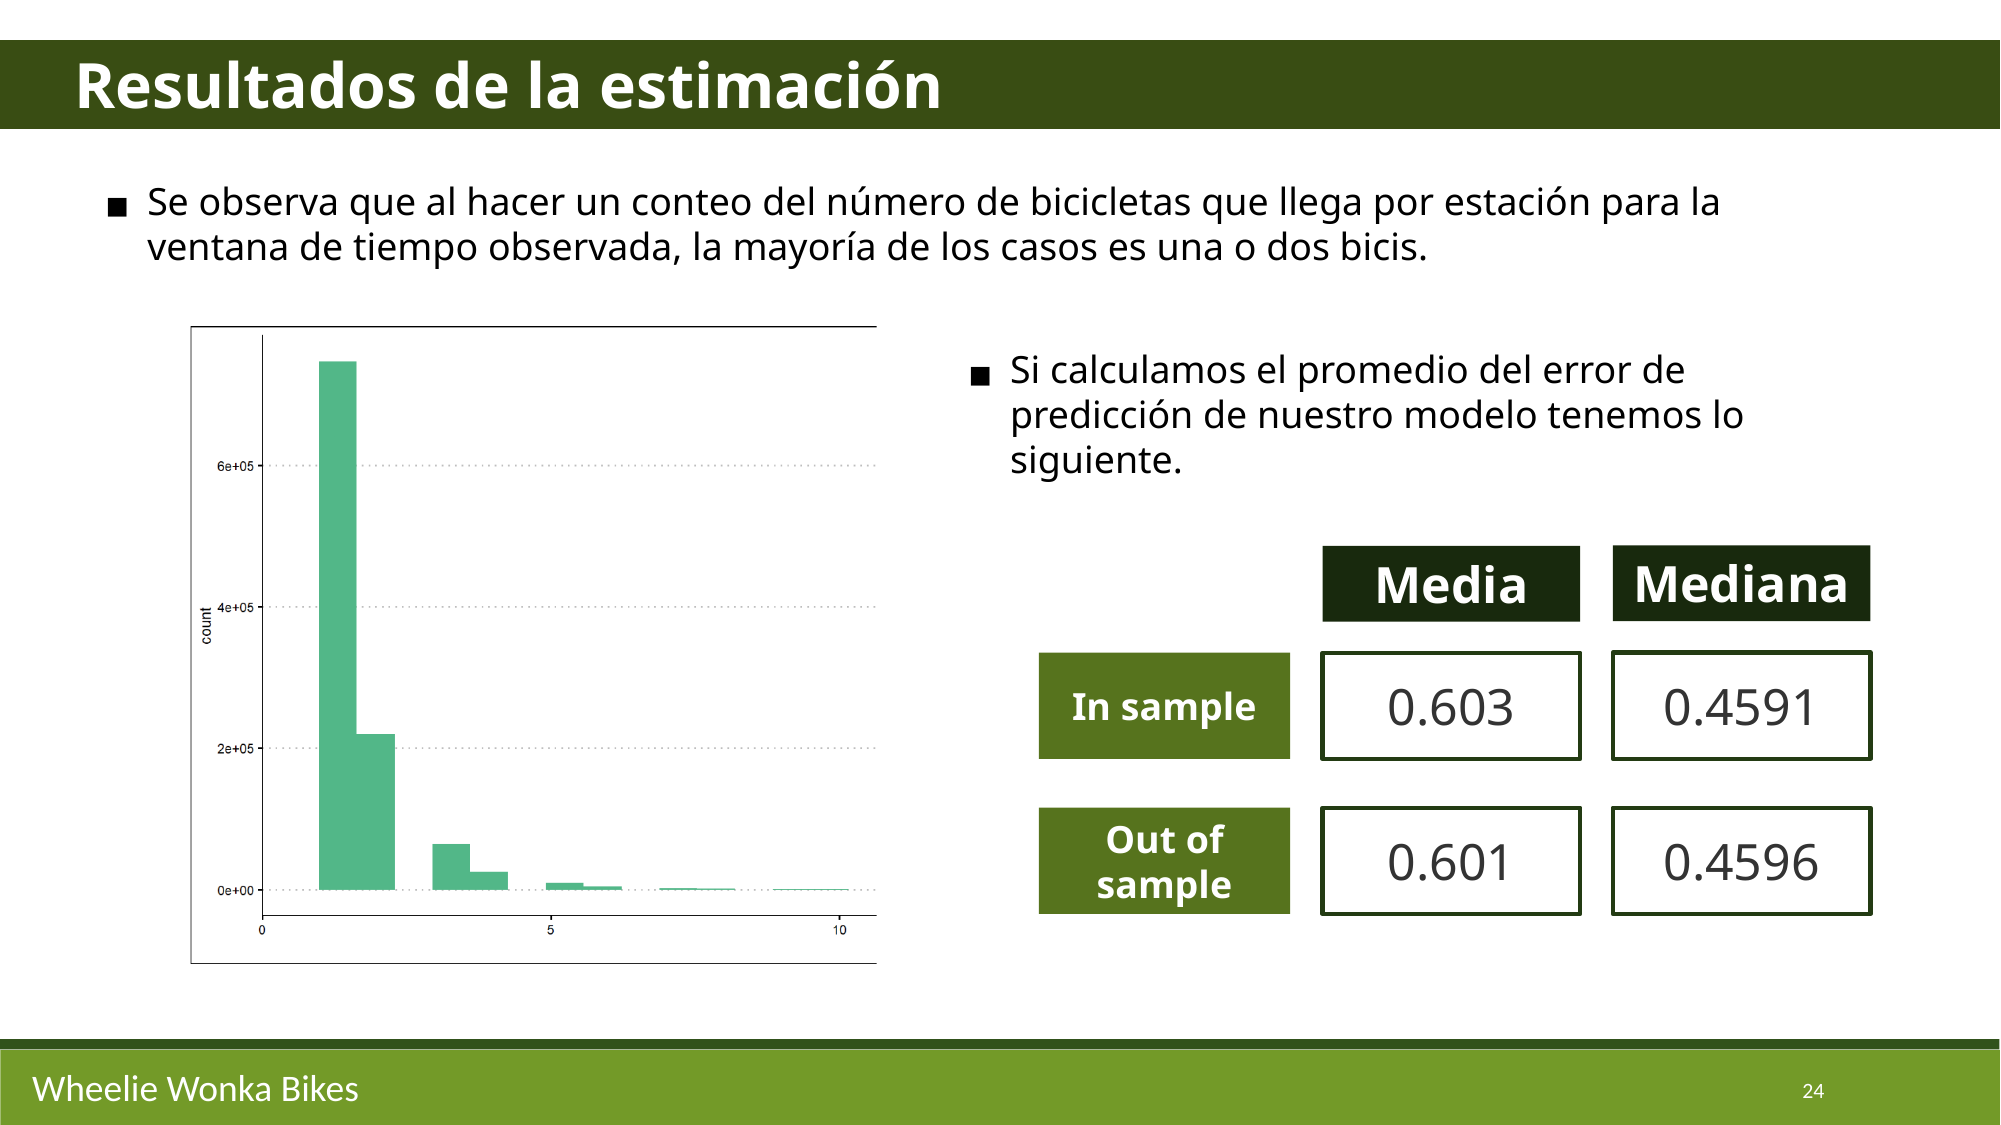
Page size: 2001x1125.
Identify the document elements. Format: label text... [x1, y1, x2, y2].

text_box 0.601 [1322, 807, 1581, 914]
picture [190, 326, 877, 965]
text_box Wheelie Wonka Bikes [17, 1056, 387, 1117]
text_box Se observa que al hacer un conteo del número de bicicletas que llega por estación para la ventana de tiempo observada, la mayoría de los casos es una o dos bicis. [85, 170, 1865, 276]
title Resultados de la estimación [0, 40, 2000, 129]
slide_number 24 [1624, 1059, 1840, 1120]
text_box 0.4591 [1612, 652, 1871, 759]
text_box Out of sample [1038, 807, 1291, 914]
text_box Si calculamos el promedio del error de predicción de nuestro modelo tenemos lo siguiente. [948, 338, 1878, 489]
text_box 0.4596 [1612, 807, 1871, 914]
text_box In sample [1038, 652, 1291, 759]
text_box Mediana [1612, 545, 1871, 622]
text_box Media [1322, 545, 1581, 622]
text_box 0.603 [1322, 652, 1581, 759]
